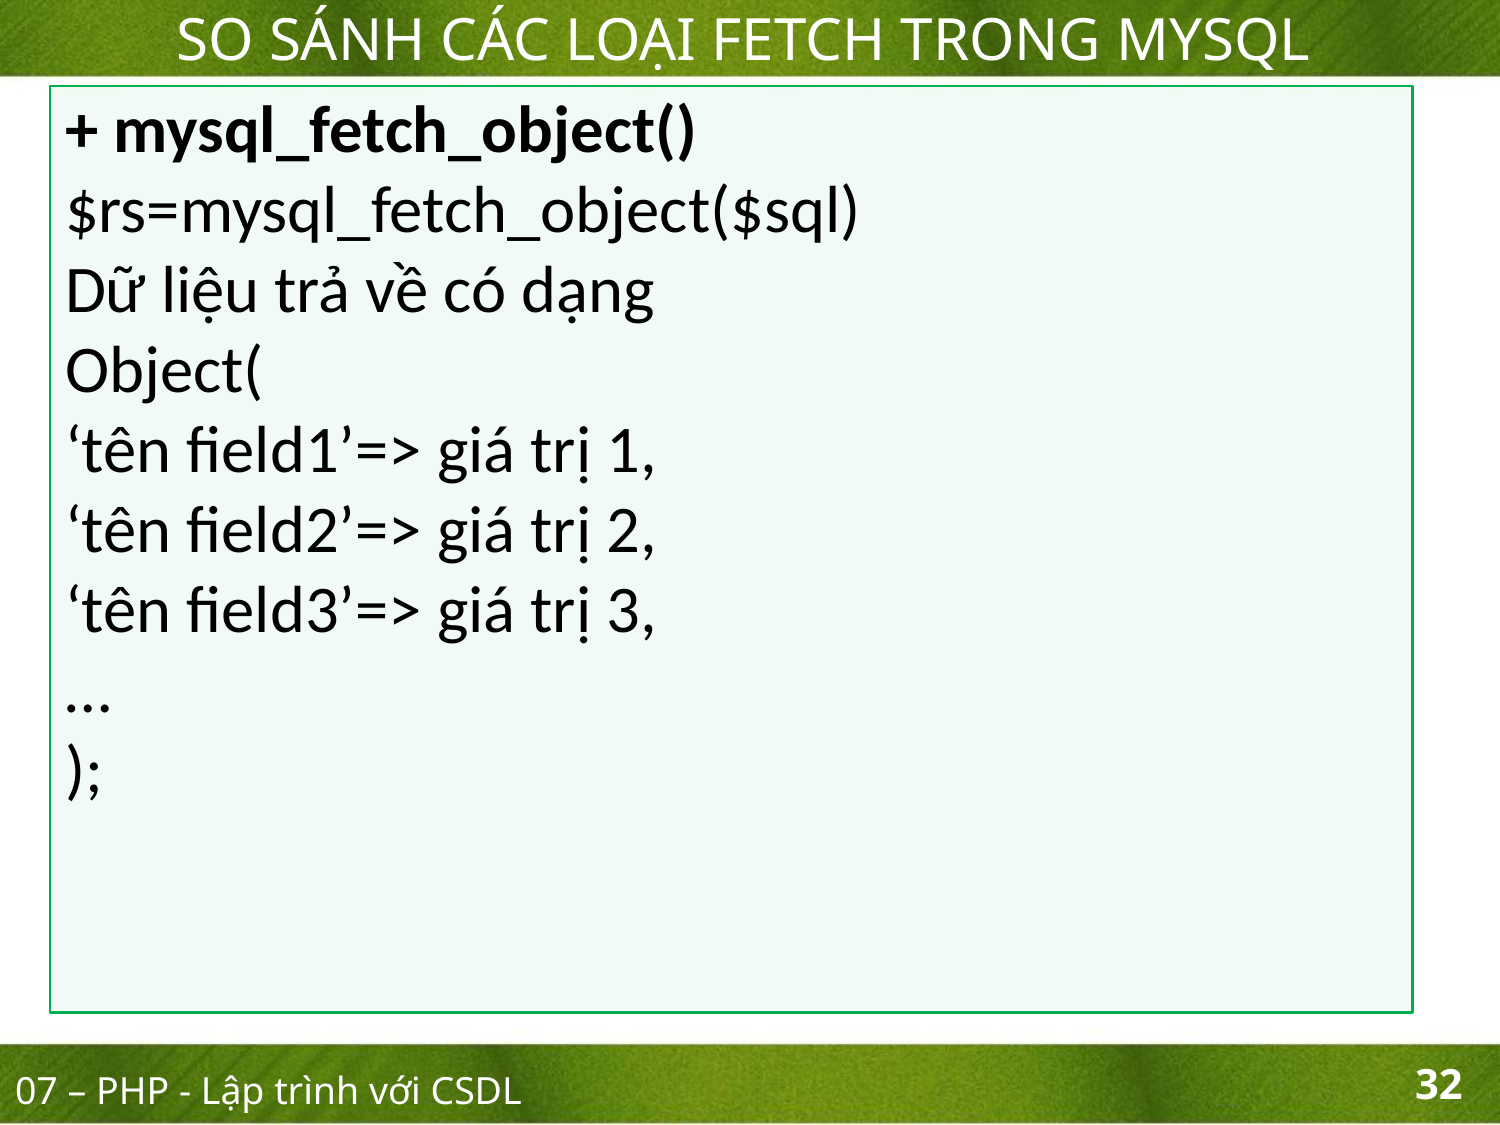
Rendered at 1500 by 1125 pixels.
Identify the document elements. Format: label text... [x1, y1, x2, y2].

picture [0, 0, 1500, 1125]
text_box + mysql_fetch_object() $rs=mysql_fetch_object($sql) Dữ liệu trả về có dạng Object( ‘tên field1’=> giá trị 1, ‘tên field2’=> giá trị 2, ‘tên field3’=> giá trị 3, … ); [49, 86, 1413, 1013]
text_box SO SÁNH CÁC LOẠI FETCH TRONG MYSQL [12, 0, 1475, 86]
